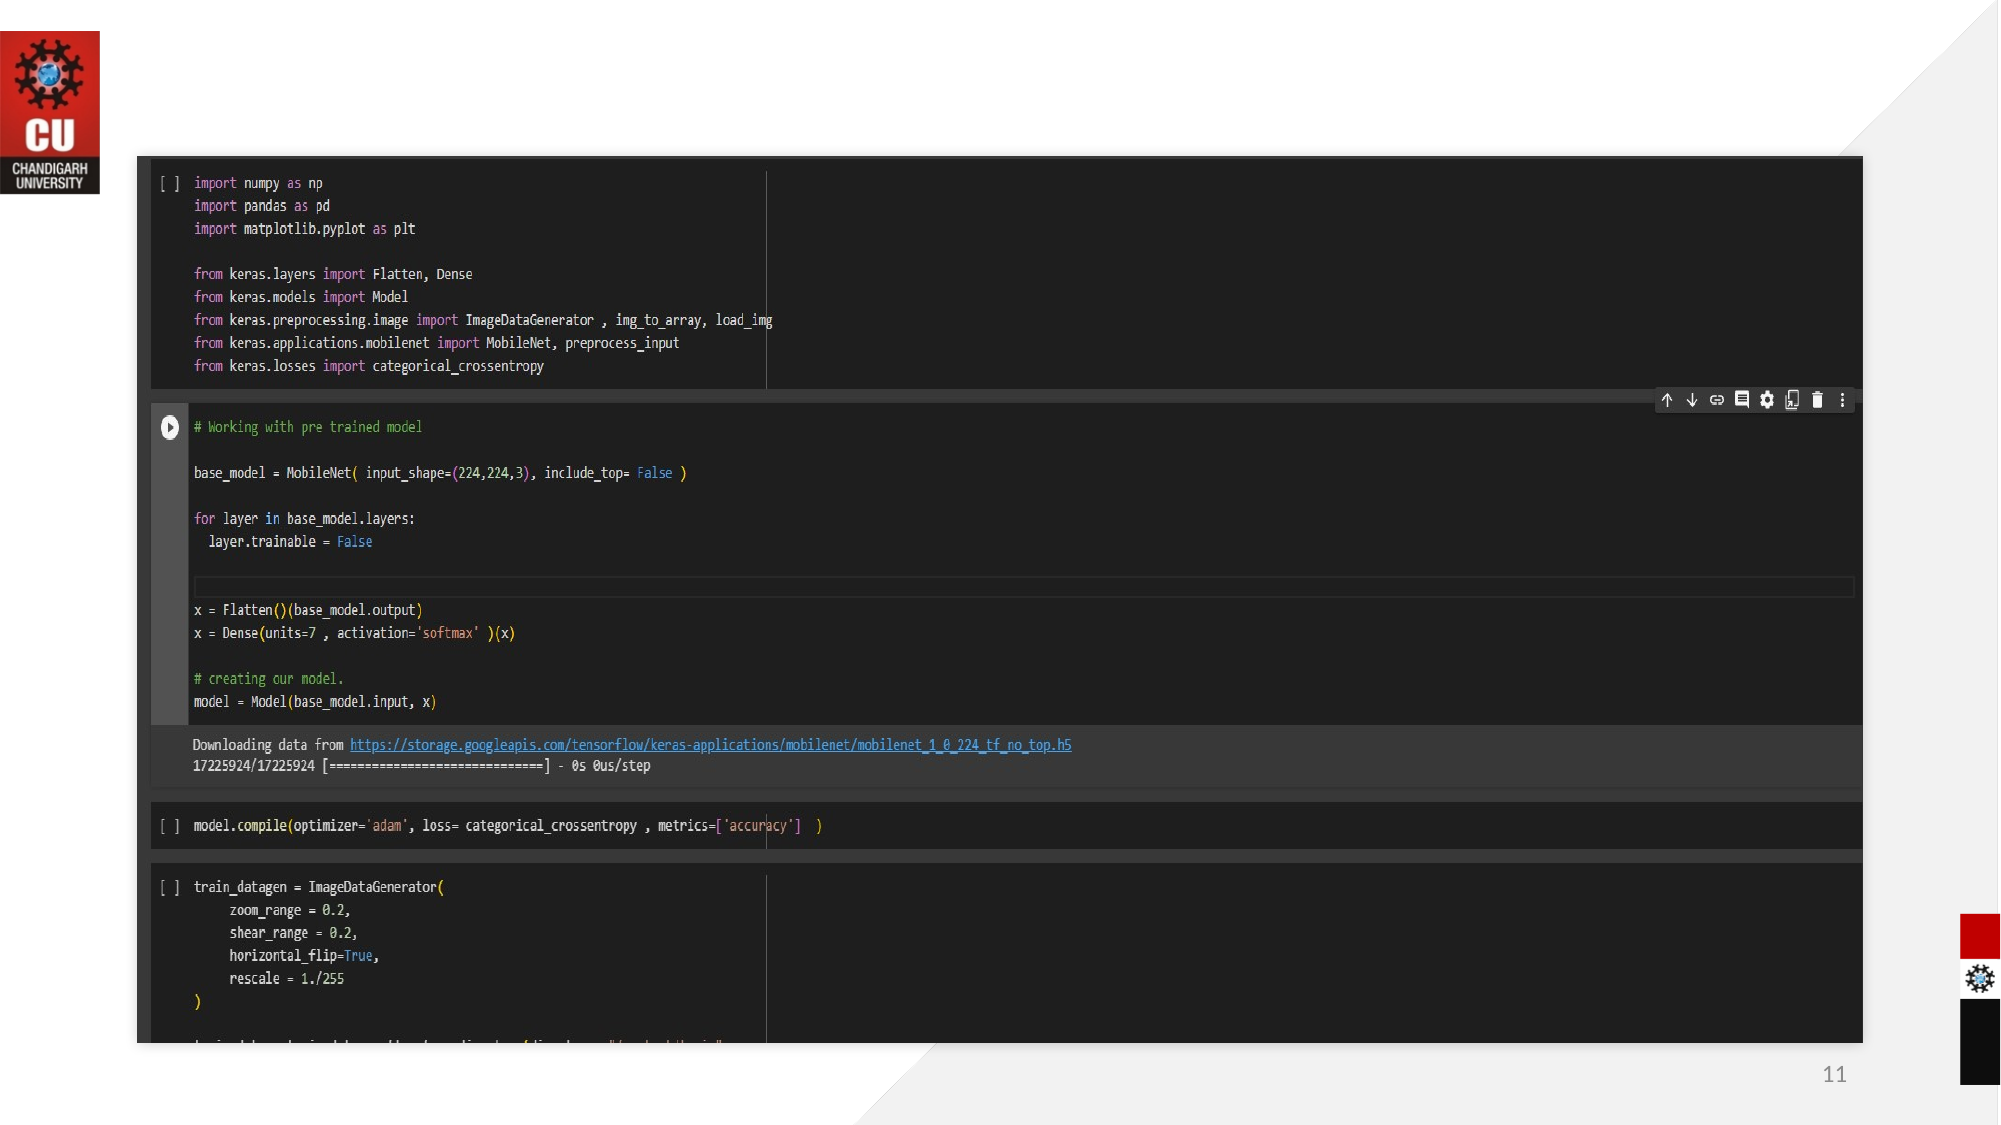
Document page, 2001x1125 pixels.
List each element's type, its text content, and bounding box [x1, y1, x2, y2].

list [137, 156, 1863, 1043]
picture [0, 0, 2001, 1125]
slide_number 11 [1412, 1043, 1863, 1103]
